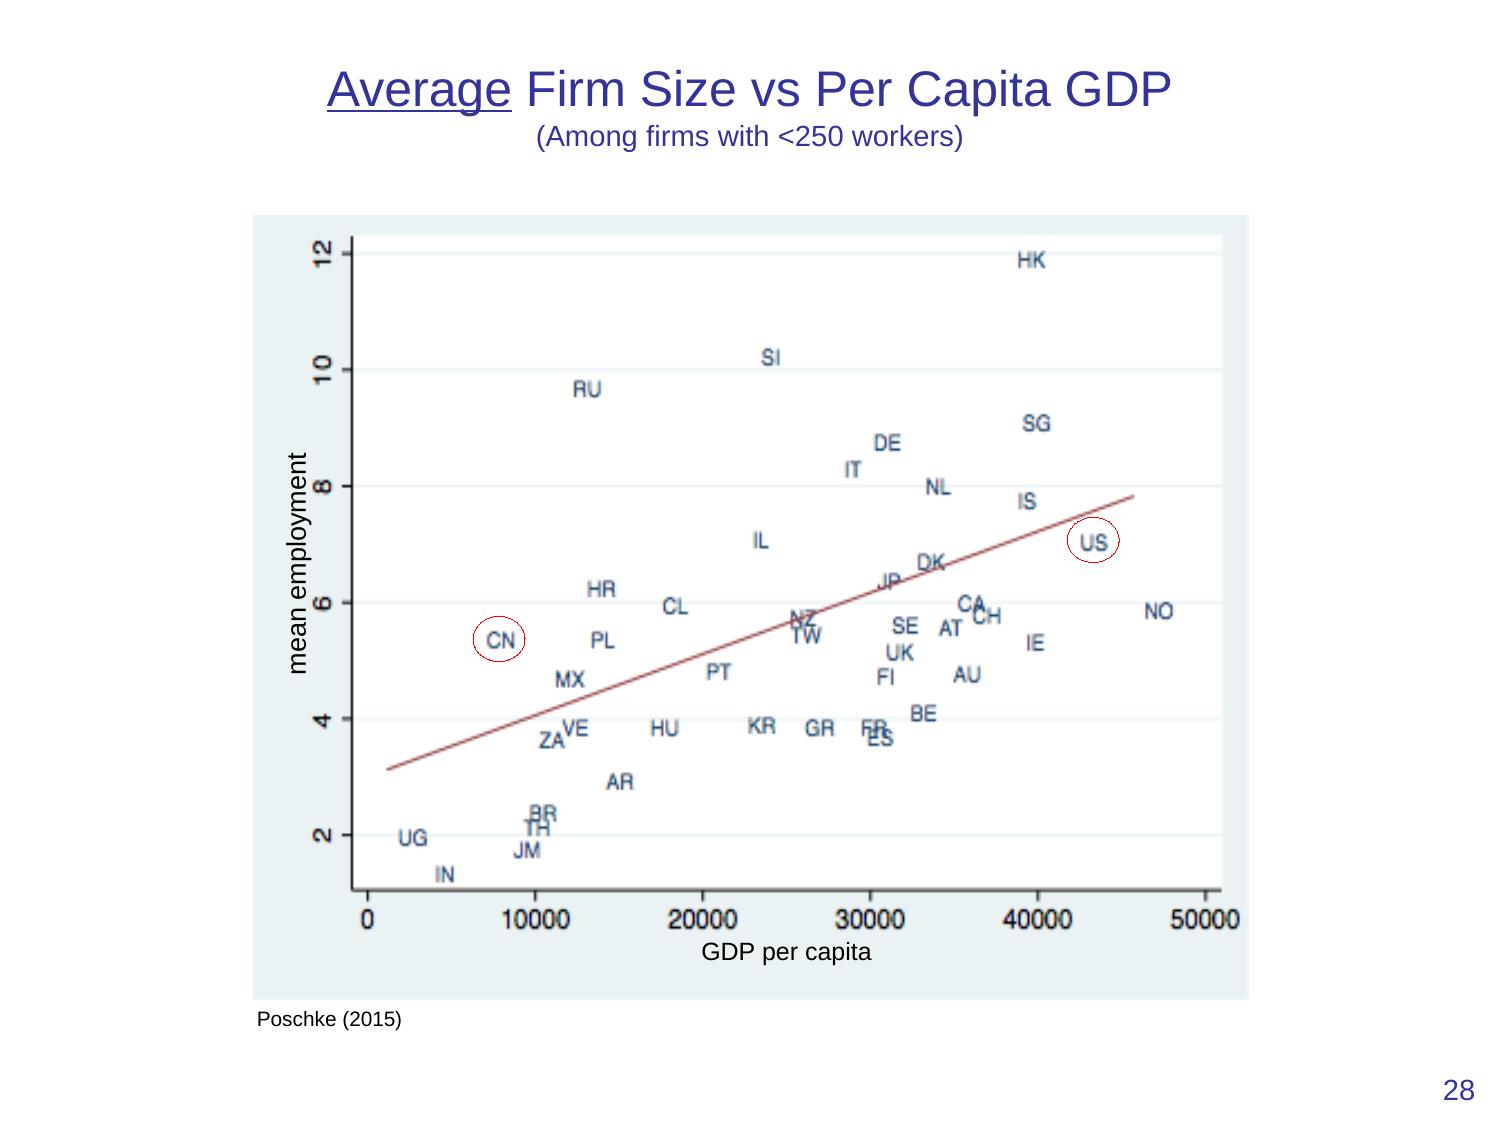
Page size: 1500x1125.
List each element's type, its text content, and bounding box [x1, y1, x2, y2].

title Average Firm Size vs Per Capita GDP (Among firms with <250 workers) [57, 44, 1443, 165]
picture [168, 215, 1332, 1010]
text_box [278, 381, 907, 966]
text_box Poschke (2015) [242, 1019, 418, 1039]
slide_number 28 [1408, 1028, 1491, 1108]
